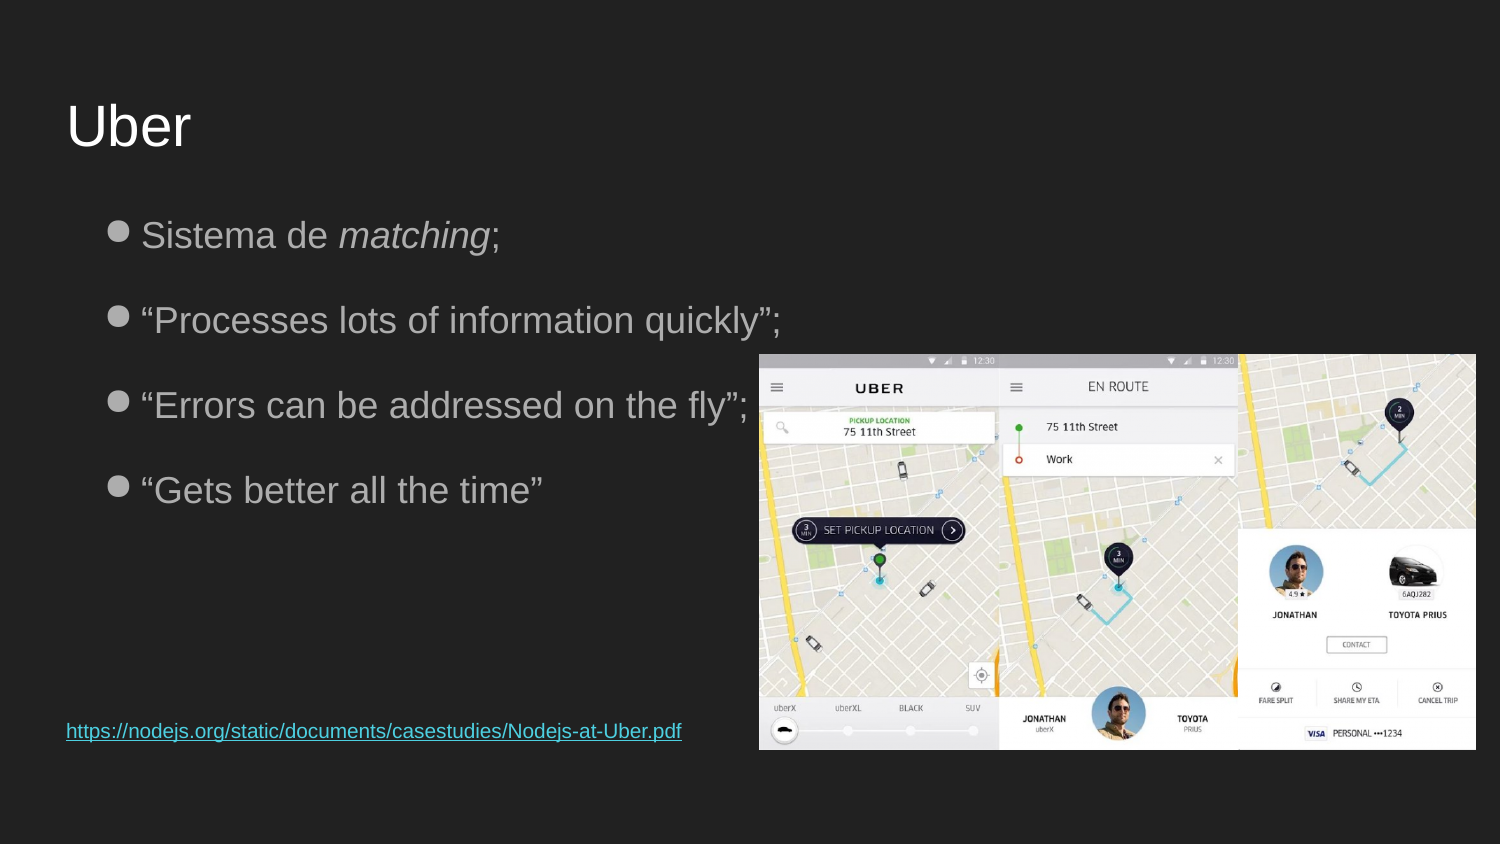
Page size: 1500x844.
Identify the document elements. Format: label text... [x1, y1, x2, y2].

picture [759, 353, 1476, 750]
title Uber [51, 72, 1449, 167]
list Sistema de matching; “Processes lots of information quickly”; “Errors can be addressed on the fly”; “Gets better all the time” https://nodejs.org/static/documents/casestudies/Nodejs-at-Uber.pdf [51, 189, 1449, 750]
